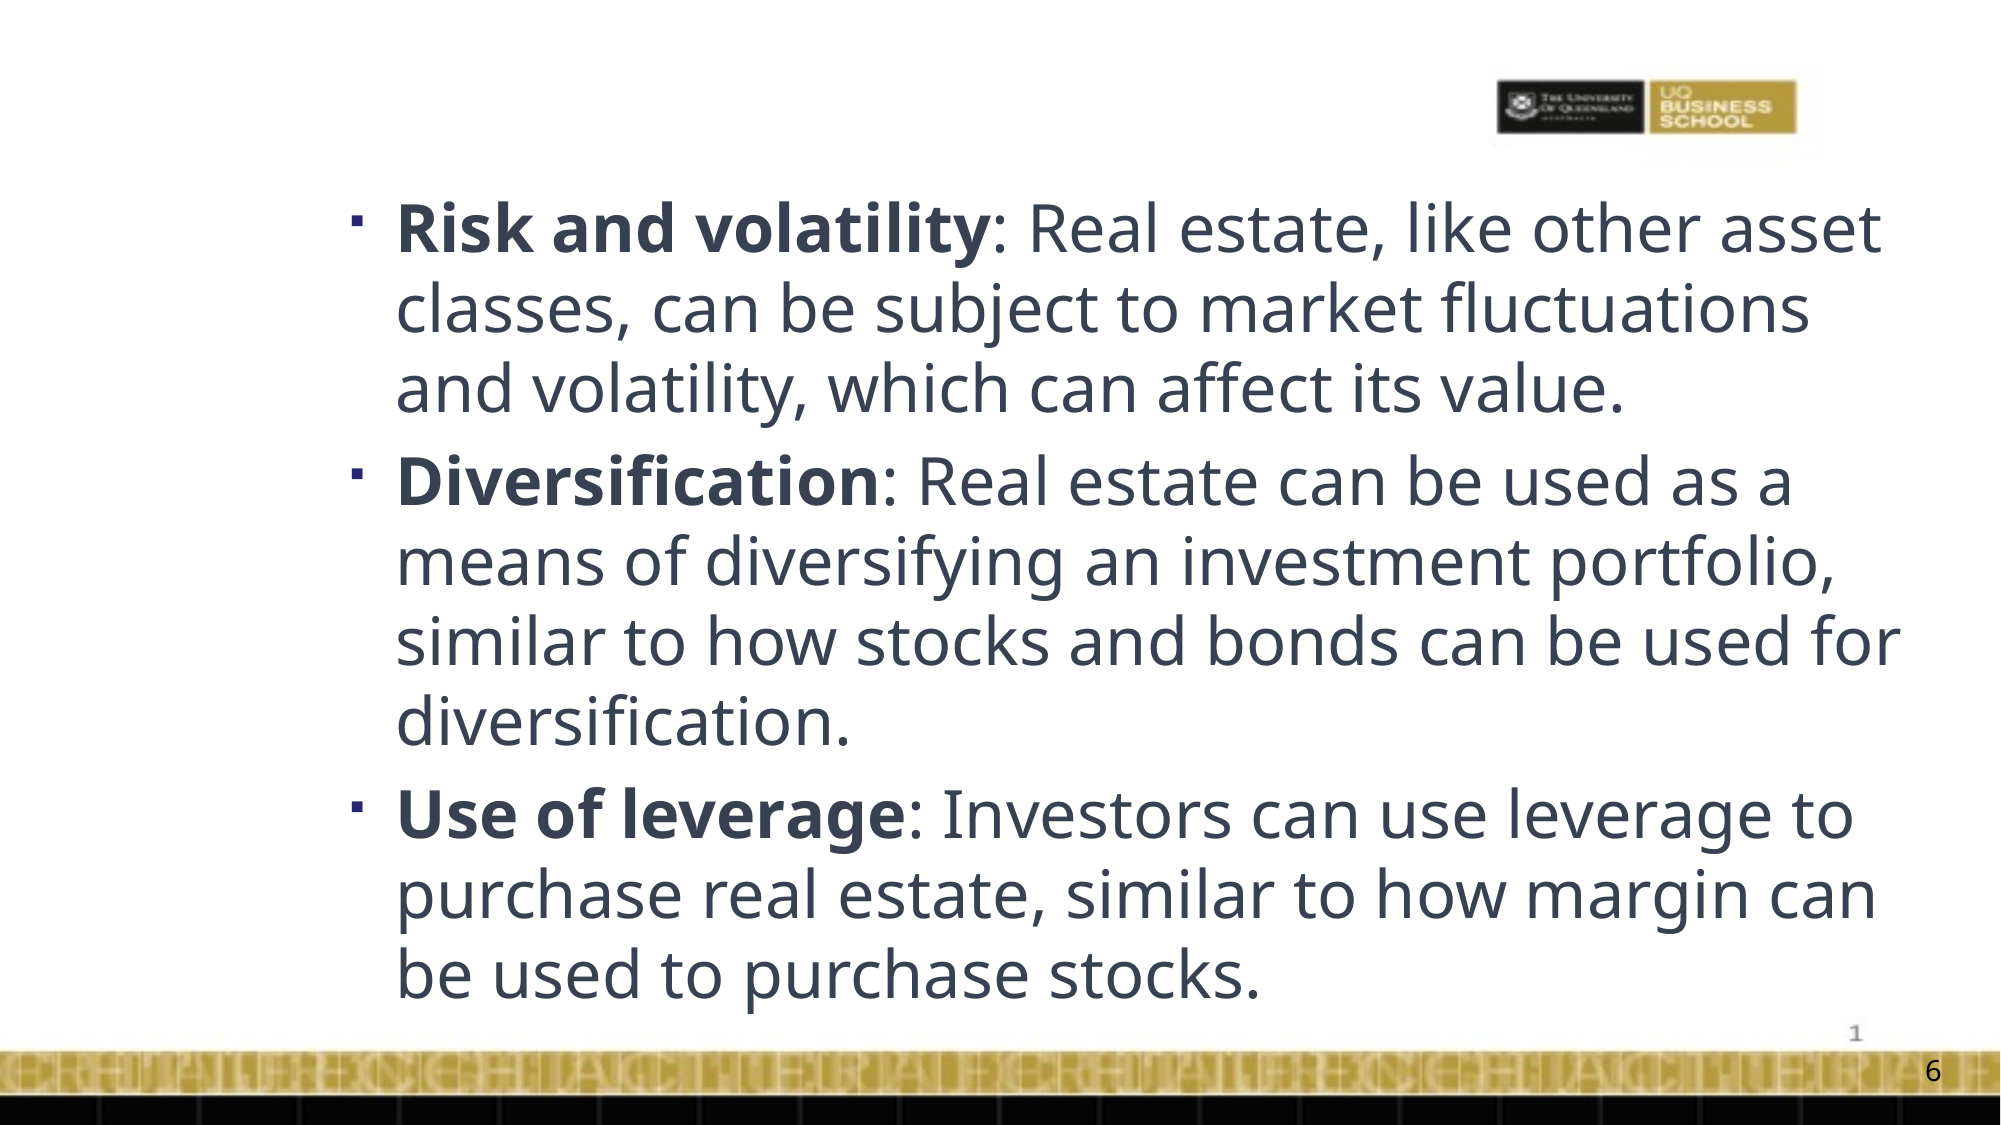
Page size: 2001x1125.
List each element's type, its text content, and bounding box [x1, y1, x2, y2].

list Risk and volatility: Real estate, like other asset classes, can be subject to market fluctuations and volatility, which can affect its value. Diversification: Real estate can be used as a means of diversifying an investment portfolio, similar to how stocks and bonds can be used for diversification. Use of leverage: Investors can use leverage to purchase real estate, similar to how margin can be used to purchase stocks. [258, 178, 1959, 1006]
picture [0, 0, 2001, 1125]
slide_number 6 [1540, 1024, 1957, 1100]
